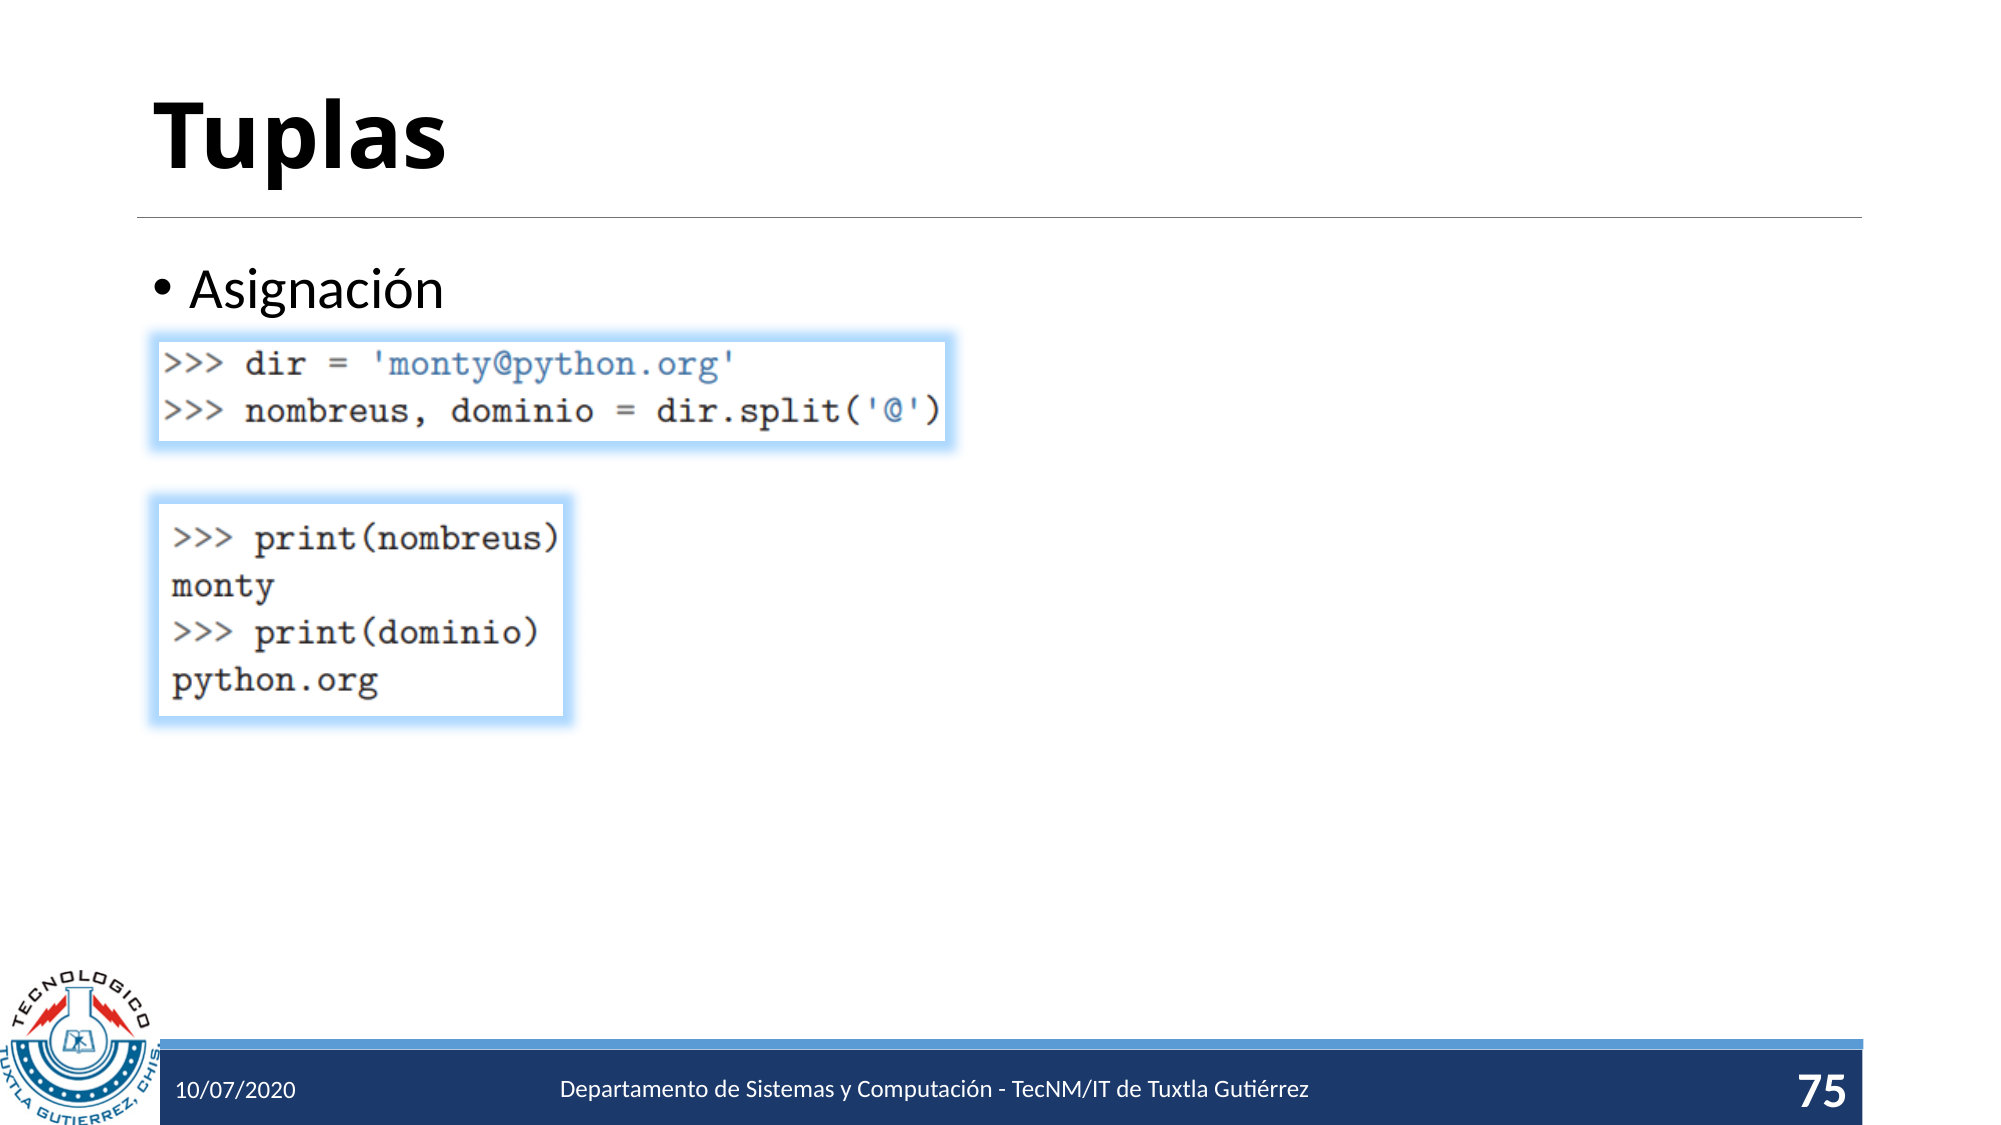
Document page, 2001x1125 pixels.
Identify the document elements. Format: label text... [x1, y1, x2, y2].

picture [159, 342, 945, 441]
title Tuplas [137, 59, 1863, 218]
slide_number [159, 1058, 463, 1118]
picture [0, 970, 160, 1125]
list Asignación [137, 250, 1863, 1014]
slide_number 75 [1412, 1057, 1863, 1118]
footer Departamento de Sistemas y Computación - TecNM/IT de Tuxtla Gutiérrez [471, 1057, 1400, 1118]
picture [159, 504, 563, 716]
